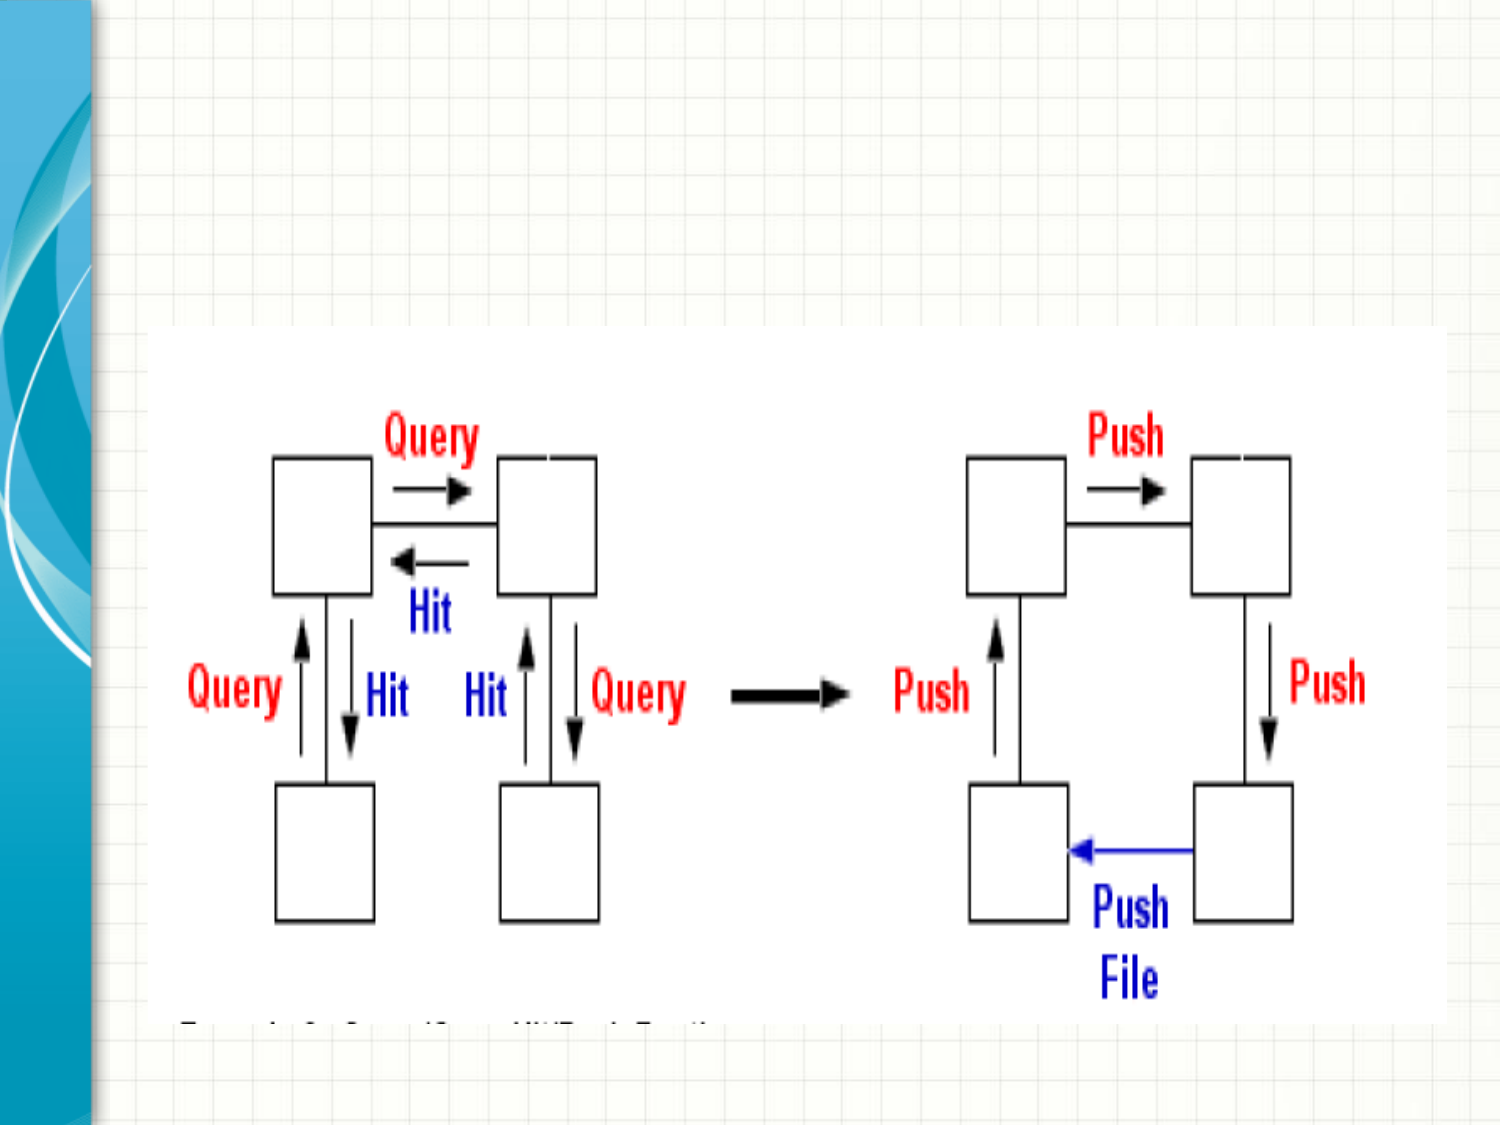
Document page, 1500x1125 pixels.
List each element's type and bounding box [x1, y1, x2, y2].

picture [0, 0, 1500, 1125]
list [125, 261, 1450, 1035]
